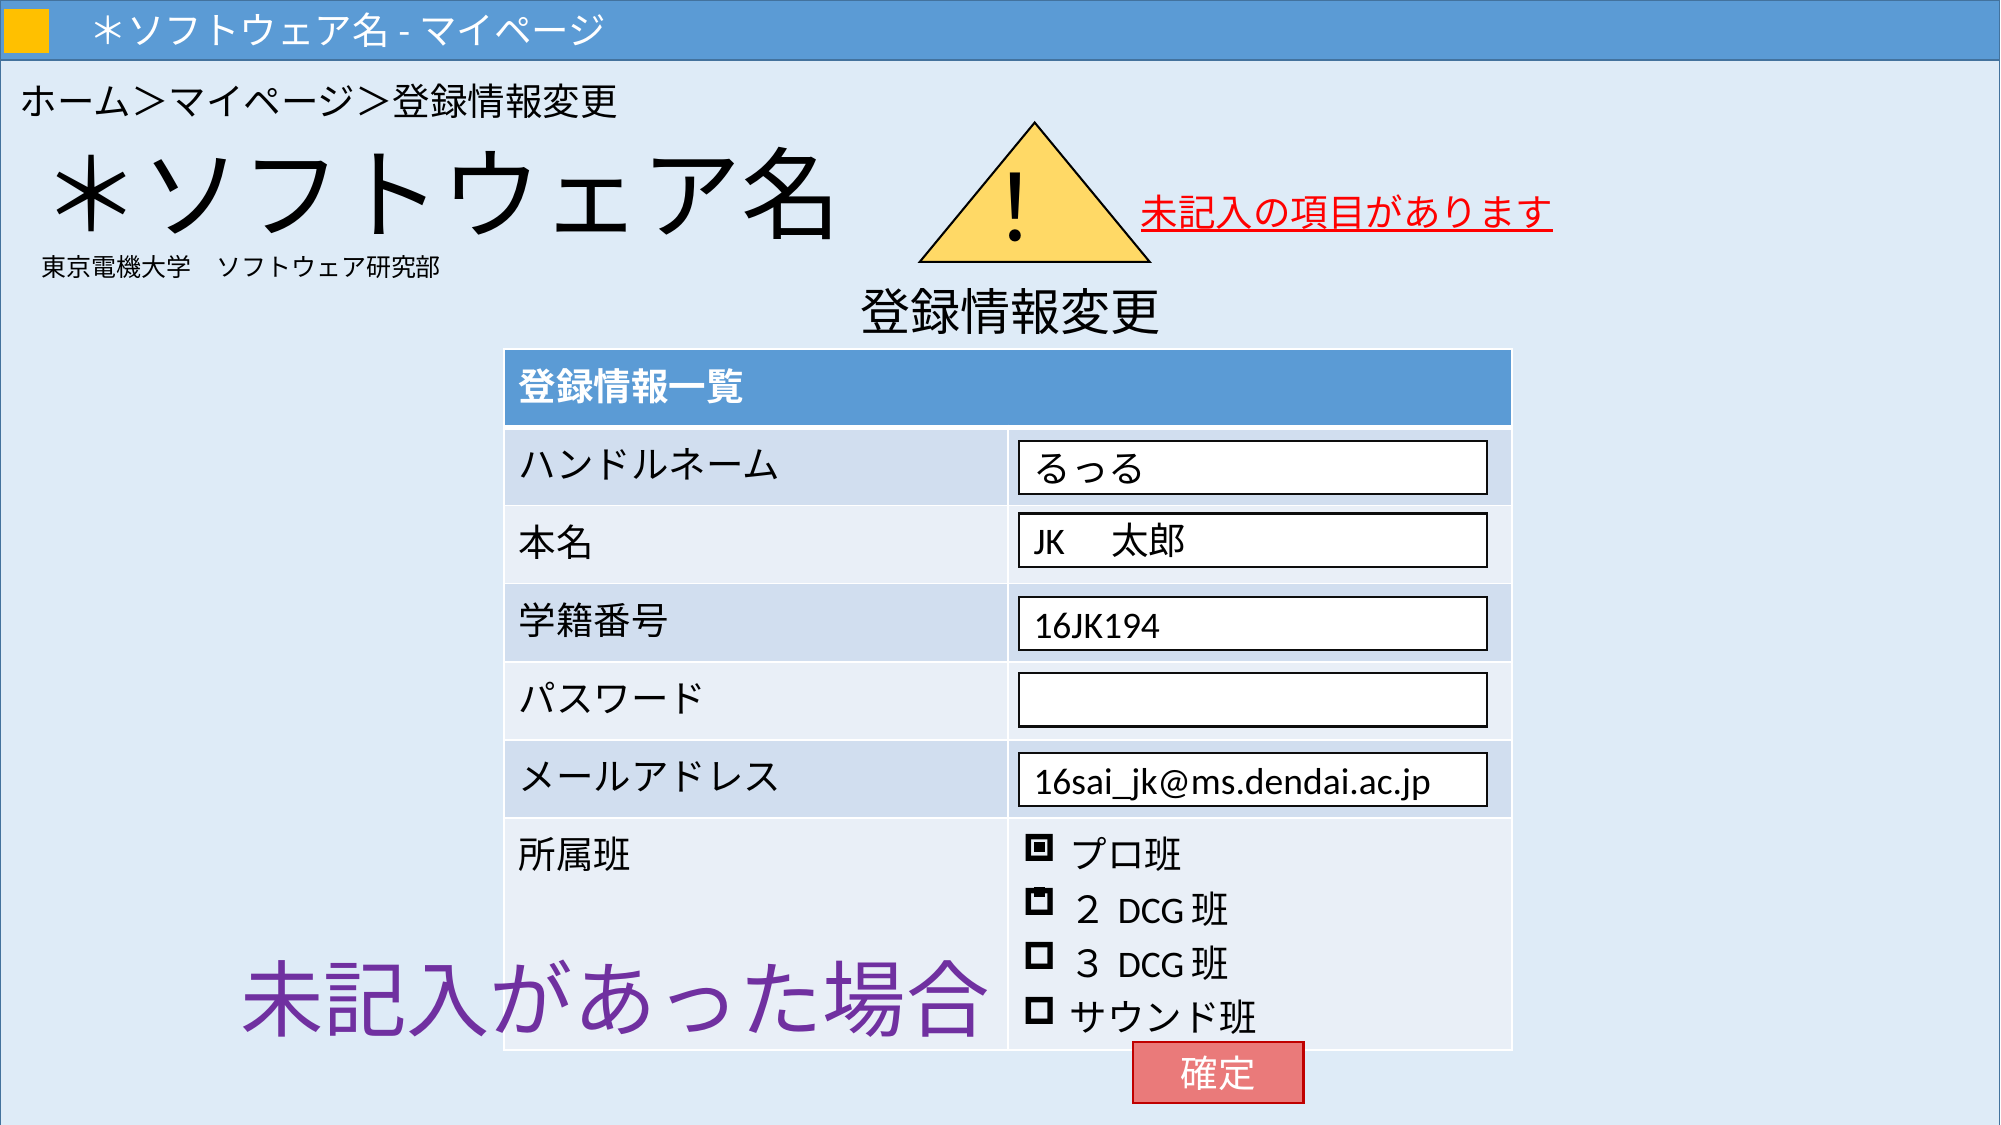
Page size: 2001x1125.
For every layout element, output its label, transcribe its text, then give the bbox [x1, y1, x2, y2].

text_box ＊ソフトウェア名-マイページ [0, 0, 2000, 61]
table_cell [1009, 506, 1511, 583]
table_cell [1009, 430, 1511, 505]
text_box 登録情報変更 [696, 273, 1325, 349]
table_header 登録情報一覧 [505, 350, 1511, 425]
table_cell [1009, 741, 1511, 817]
text_box ＊ソフトウェア名 東京電機大学 ソフトウェア研究部 [26, 123, 1008, 289]
text_box [1034, 887, 1045, 897]
text_box JK 太郎 [1018, 512, 1488, 568]
text_box 確定 [1132, 1041, 1305, 1104]
table_cell [1009, 663, 1511, 739]
text_box るっる [1018, 440, 1488, 495]
table_cell 所属班 [505, 819, 1007, 939]
text_box ホーム＞マイページ＞登録情報変更 [5, 70, 1065, 131]
text_box 未記入があった場合 [225, 939, 1019, 1055]
table_cell プロ班 ２DCG班 ３DCG班 サウンド班 [1009, 819, 1511, 1049]
table_cell ハンドルネーム [505, 430, 1007, 505]
text_box 未記入の項目があります [1125, 181, 1911, 242]
table_cell メールアドレス [505, 741, 1007, 817]
text_box [4, 9, 49, 53]
table_cell 本名 [505, 506, 1007, 583]
text_box [1034, 842, 1045, 852]
text_box 16JK194 [1018, 596, 1488, 651]
text_box [0, 61, 2000, 1125]
text_box 16sai_jk@ms.dendai.ac.jp [1018, 752, 1488, 807]
text_box ！ [1008, 120, 1152, 263]
table_cell 学籍番号 [505, 584, 1007, 661]
table_cell パスワード [505, 663, 1007, 739]
table_cell [1009, 584, 1511, 661]
text_box [1018, 672, 1488, 728]
